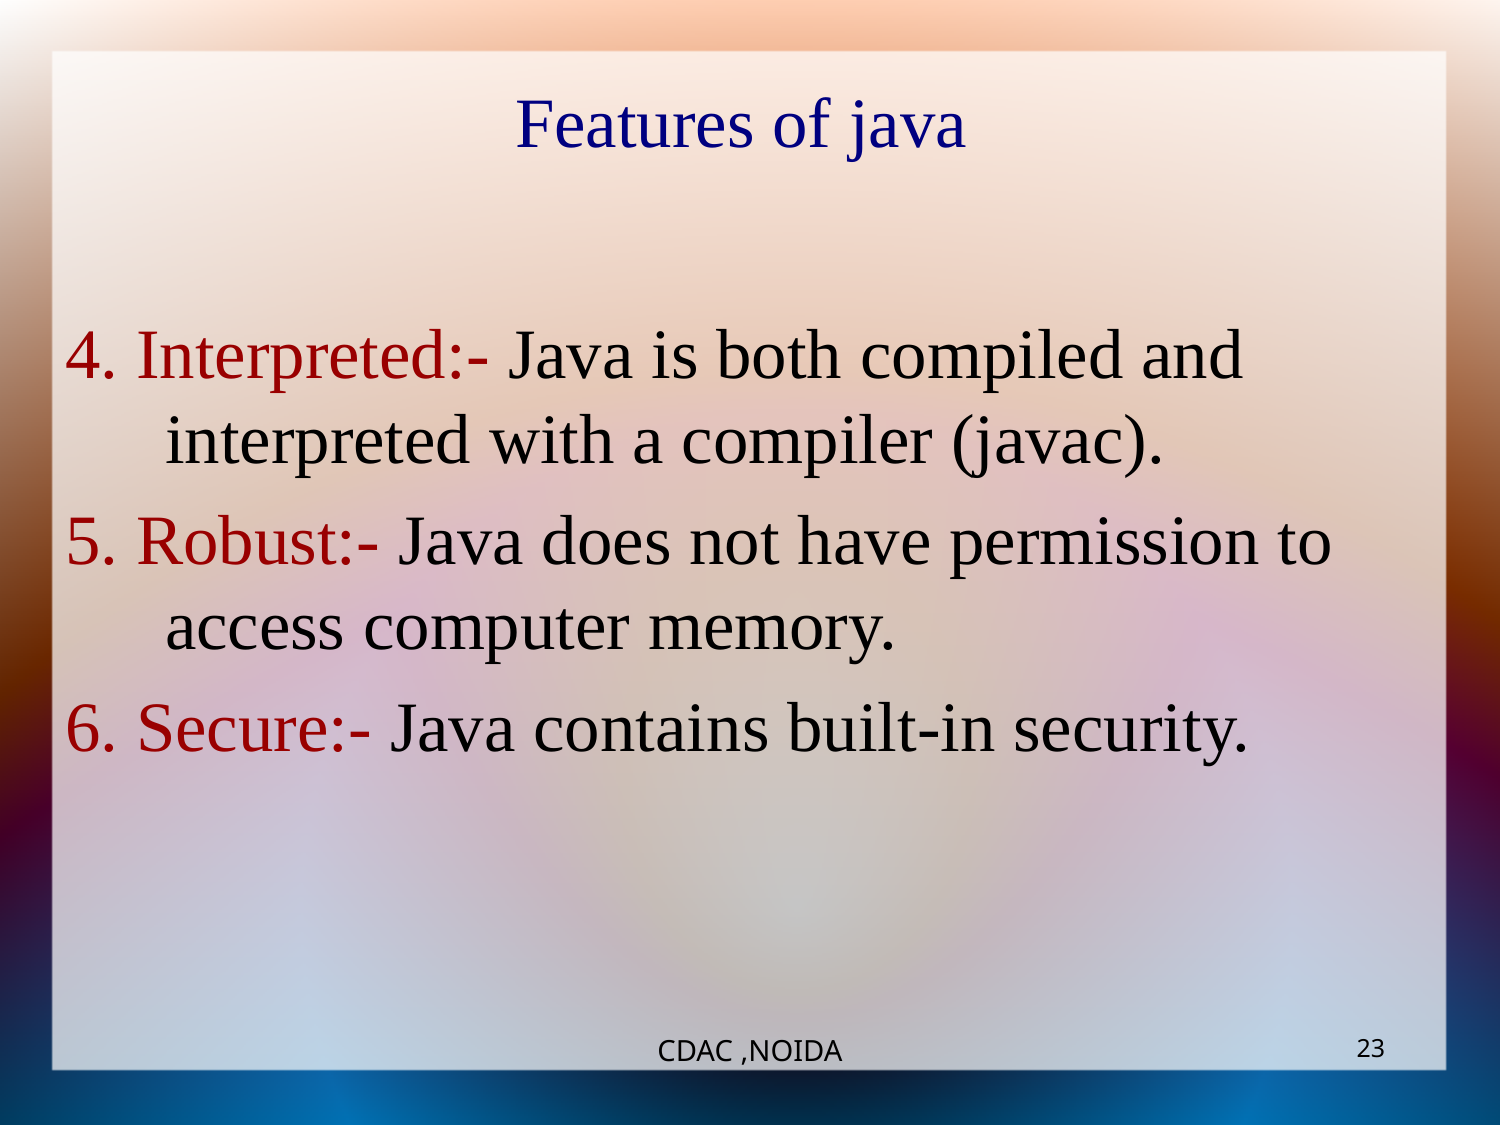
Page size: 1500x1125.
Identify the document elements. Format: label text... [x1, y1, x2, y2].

picture [0, 0, 1500, 1125]
text_box Features of java [94, 49, 1407, 188]
text_box 4. Interpreted:- Java is both compiled and interpreted with a compiler (javac). 5. Robust:- Java does not have permission to access computer memory. 6. Secure:- Java contains built-in security. [50, 299, 1469, 1063]
text_box CDAC ,NOIDA [512, 1024, 988, 1103]
text_box ‹#› [1074, 1024, 1400, 1103]
